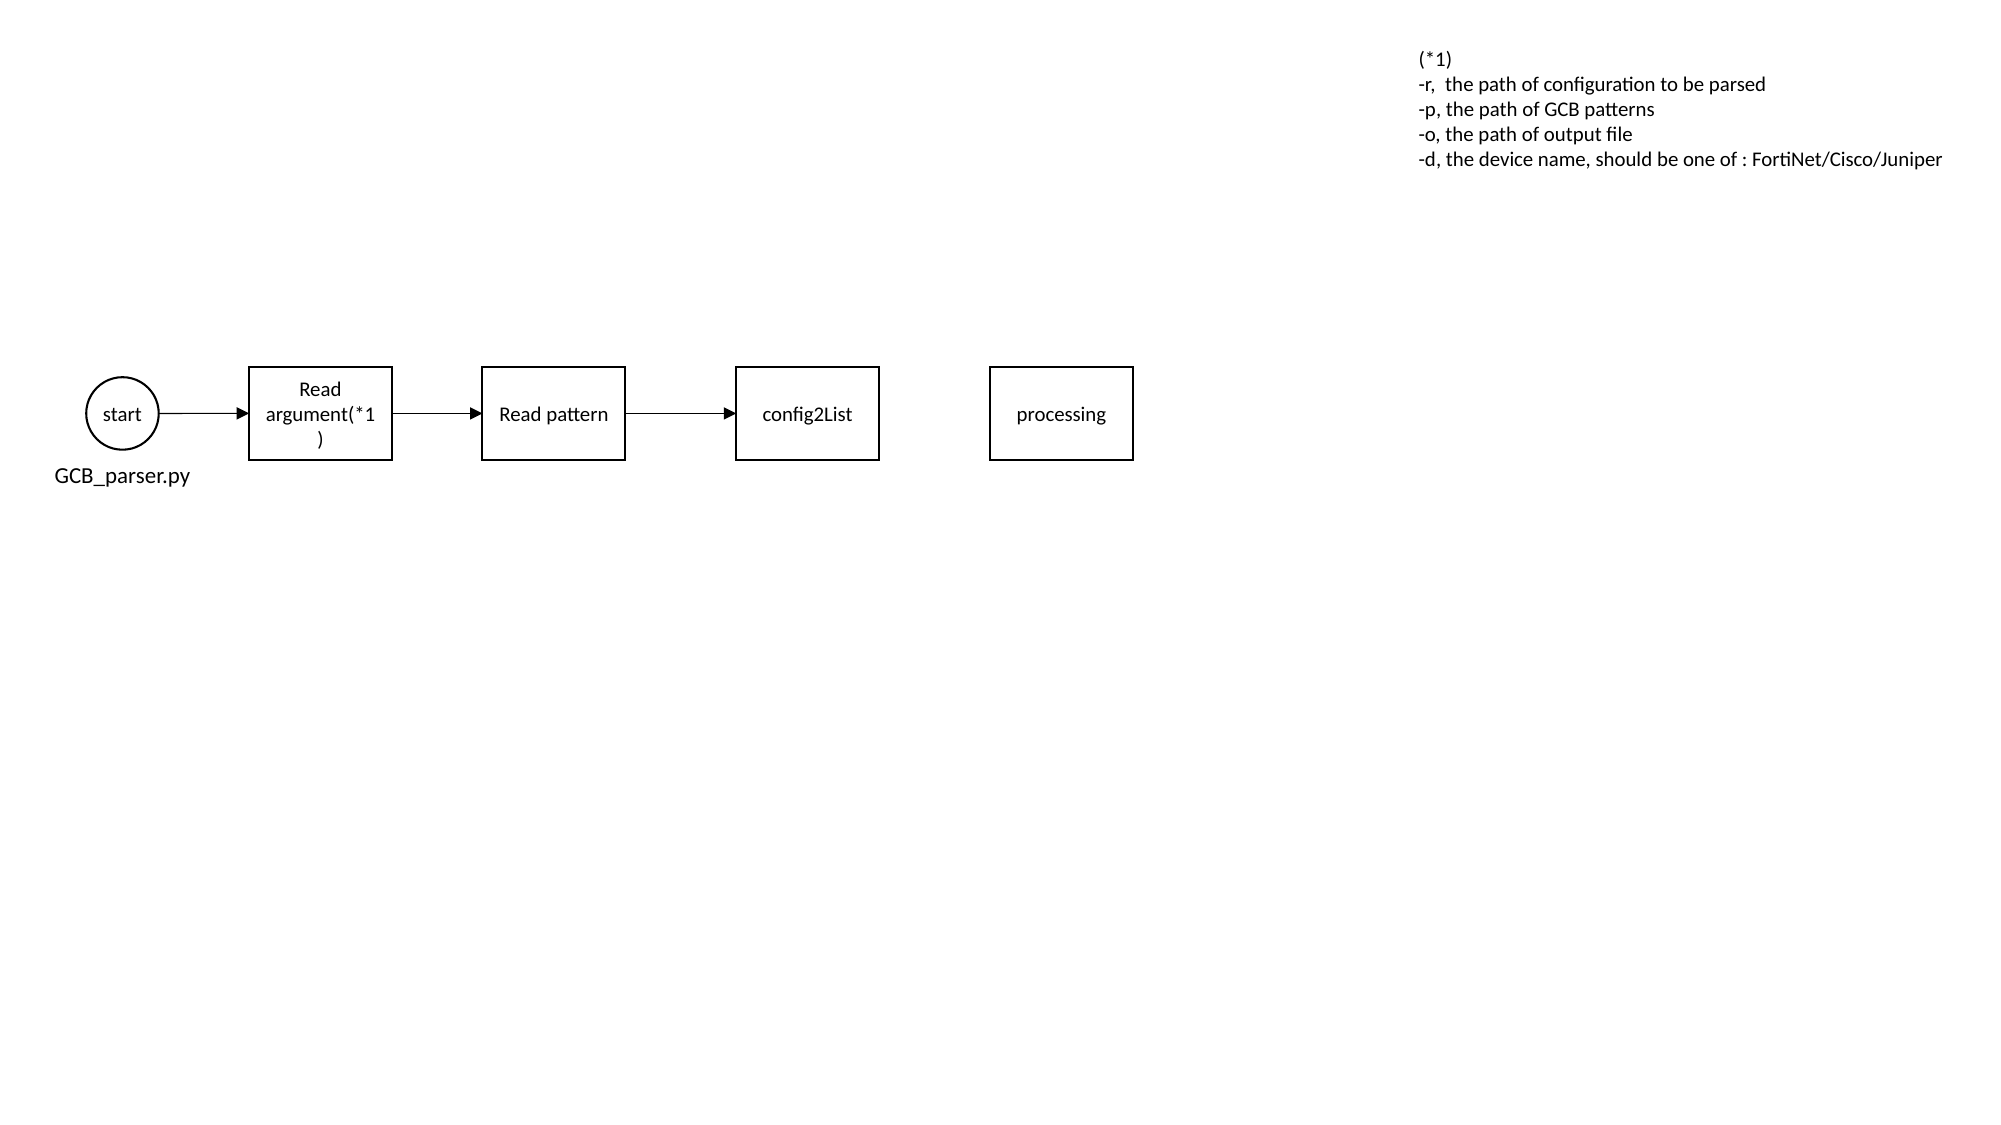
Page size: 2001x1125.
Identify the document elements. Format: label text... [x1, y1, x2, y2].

text_box processing [989, 366, 1134, 461]
text_box Read argument(*1) [248, 366, 393, 461]
text_box (*1) -r, the path of configuration to be parsed -p, the path of GCB patterns -o, the path of output file -d, the device name, should be one of : FortiNet/Cisco/Juniper [1404, 38, 2000, 179]
text_box config2List [735, 366, 880, 461]
text_box Read pattern [481, 366, 626, 461]
text_box GCB_parser.py [36, 453, 209, 496]
text_box start [85, 376, 160, 451]
